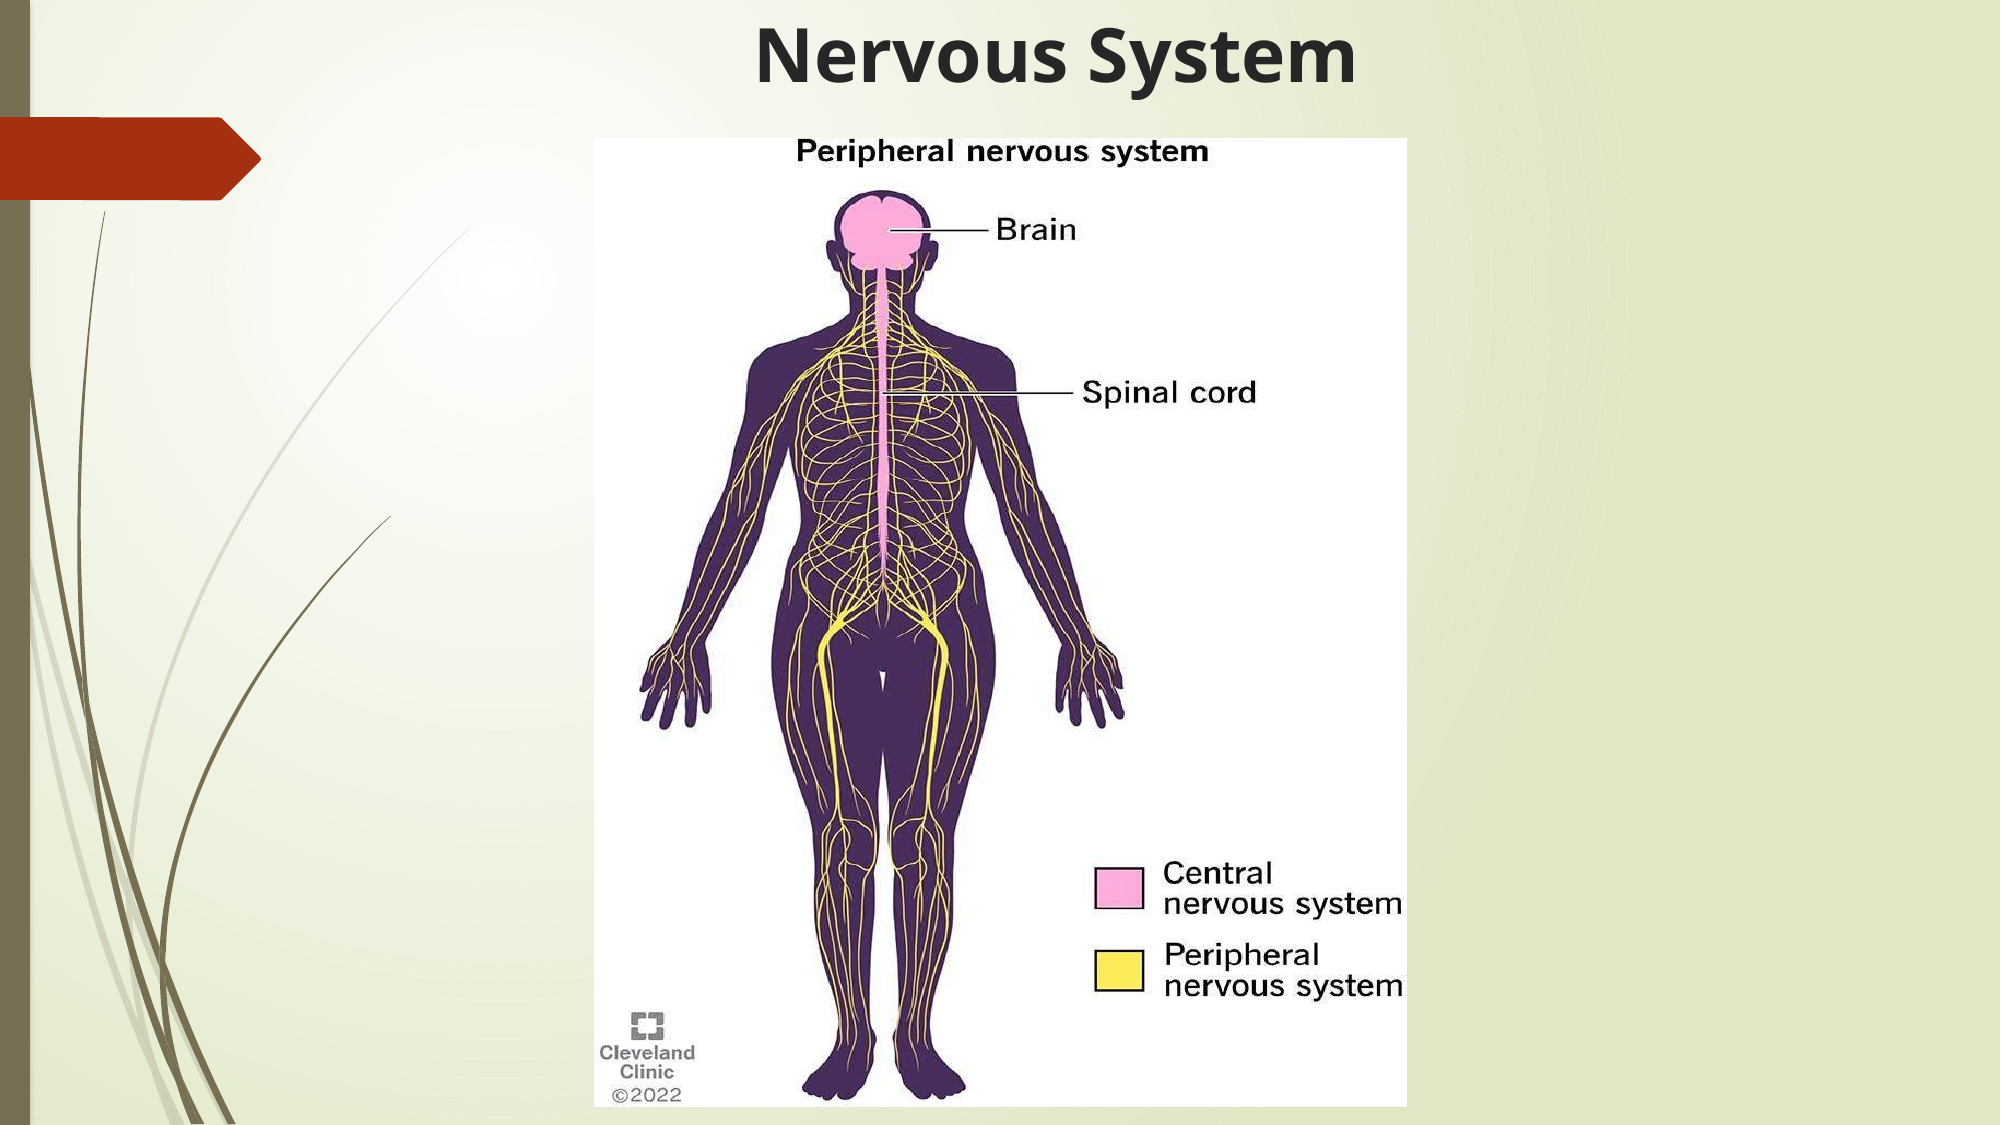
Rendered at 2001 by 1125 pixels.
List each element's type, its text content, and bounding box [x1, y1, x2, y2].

title Nervous System [226, 0, 1888, 139]
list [594, 138, 1407, 1107]
